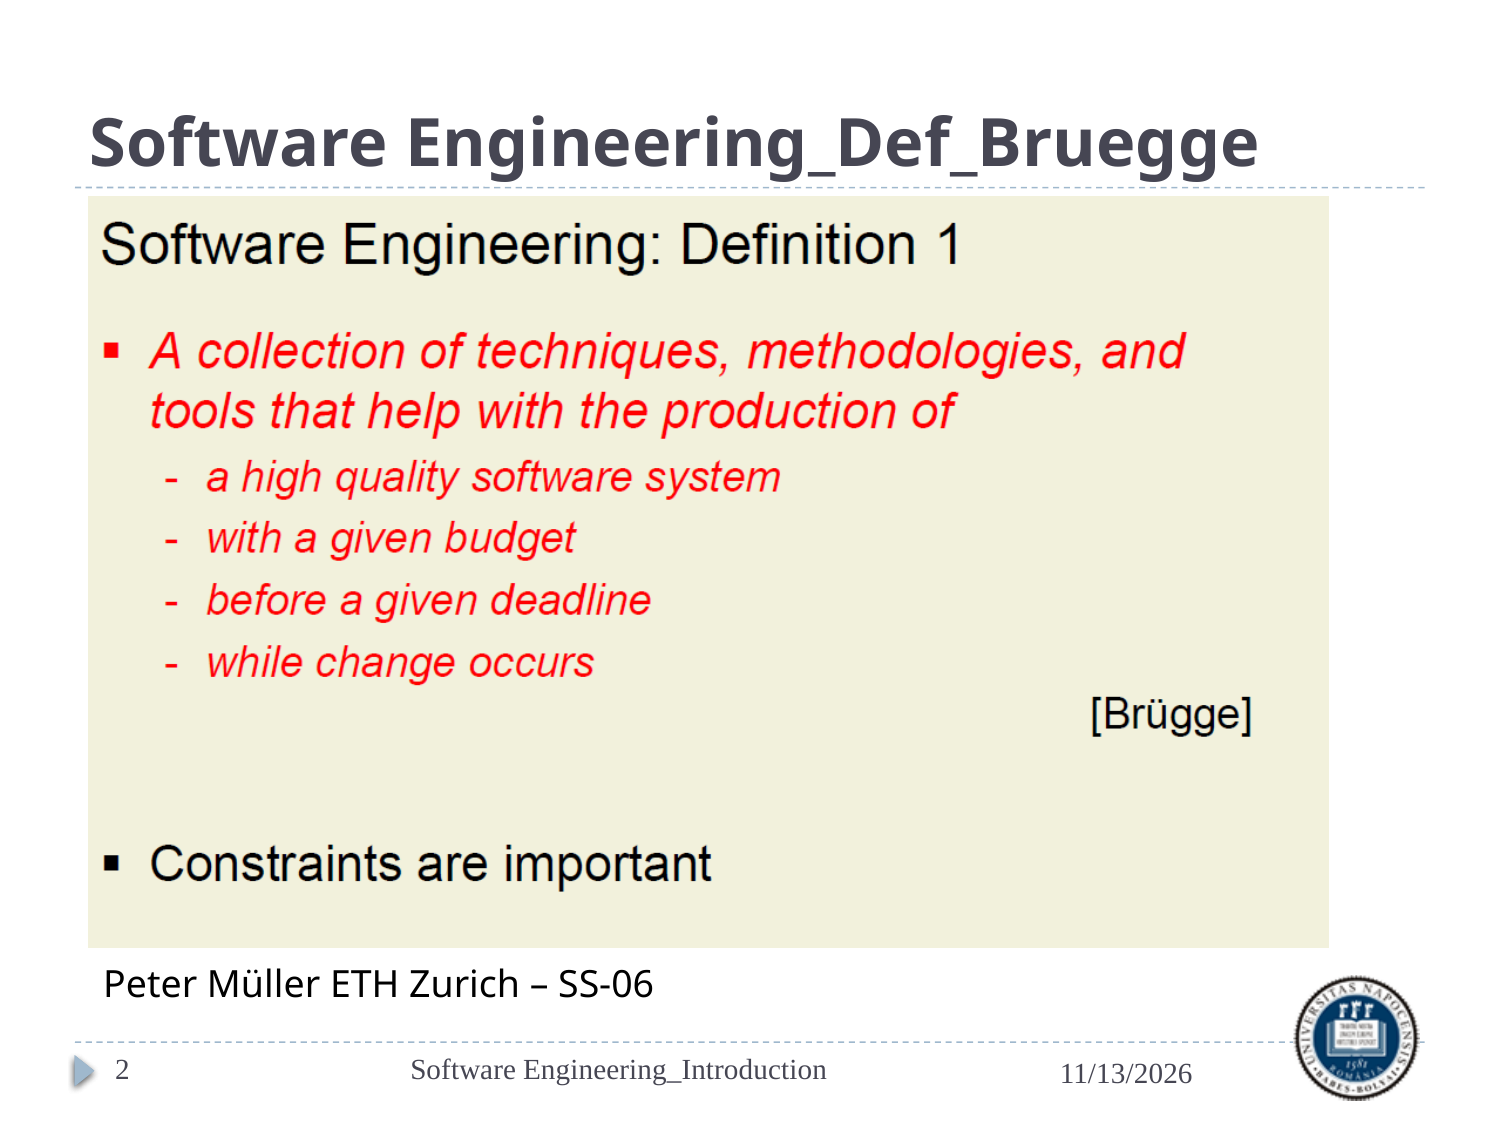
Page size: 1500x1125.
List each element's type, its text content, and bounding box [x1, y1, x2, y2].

title Software Engineering_Def_Bruegge [75, 37, 1425, 188]
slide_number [1045, 1046, 1421, 1107]
footer Software Engineering_Introduction [395, 1042, 1051, 1103]
text_box Peter Müller ETH Zurich – SS-06 [88, 958, 892, 1012]
slide_number 2 [100, 1042, 313, 1103]
picture [88, 196, 1329, 948]
picture [1293, 975, 1420, 1046]
